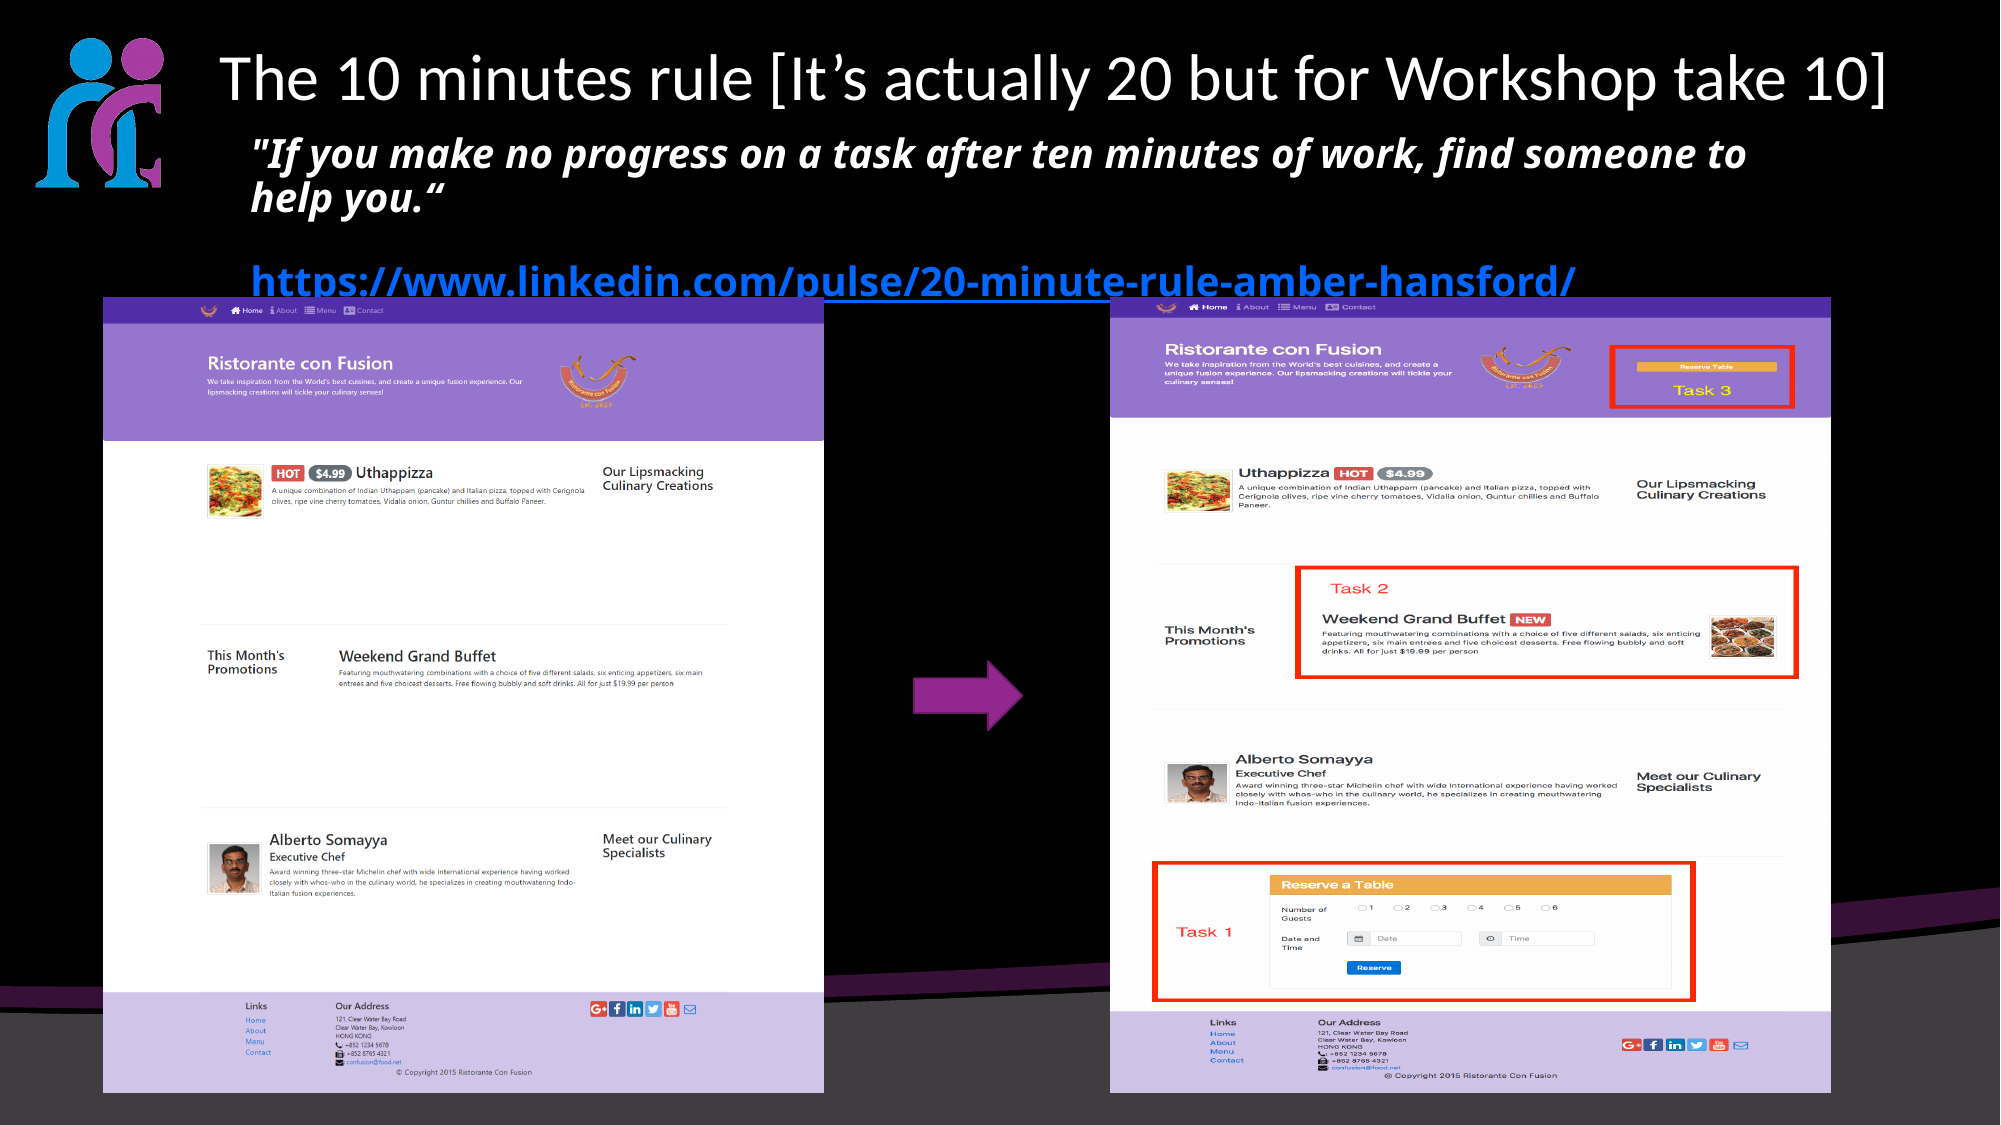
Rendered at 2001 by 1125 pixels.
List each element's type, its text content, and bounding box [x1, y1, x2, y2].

picture [103, 296, 825, 1093]
text_box [913, 660, 1024, 732]
picture [1109, 296, 1831, 1094]
picture [12, 19, 188, 233]
list "If you make no progress on a task after ten minutes of work, find someone to help you.“ https://www.linkedin.com/pulse/20-minute-rule-amber-hansford/ [230, 123, 1831, 318]
title The 10 minutes rule [It’s actually 20 but for Workshop take 10] [200, 24, 1957, 188]
